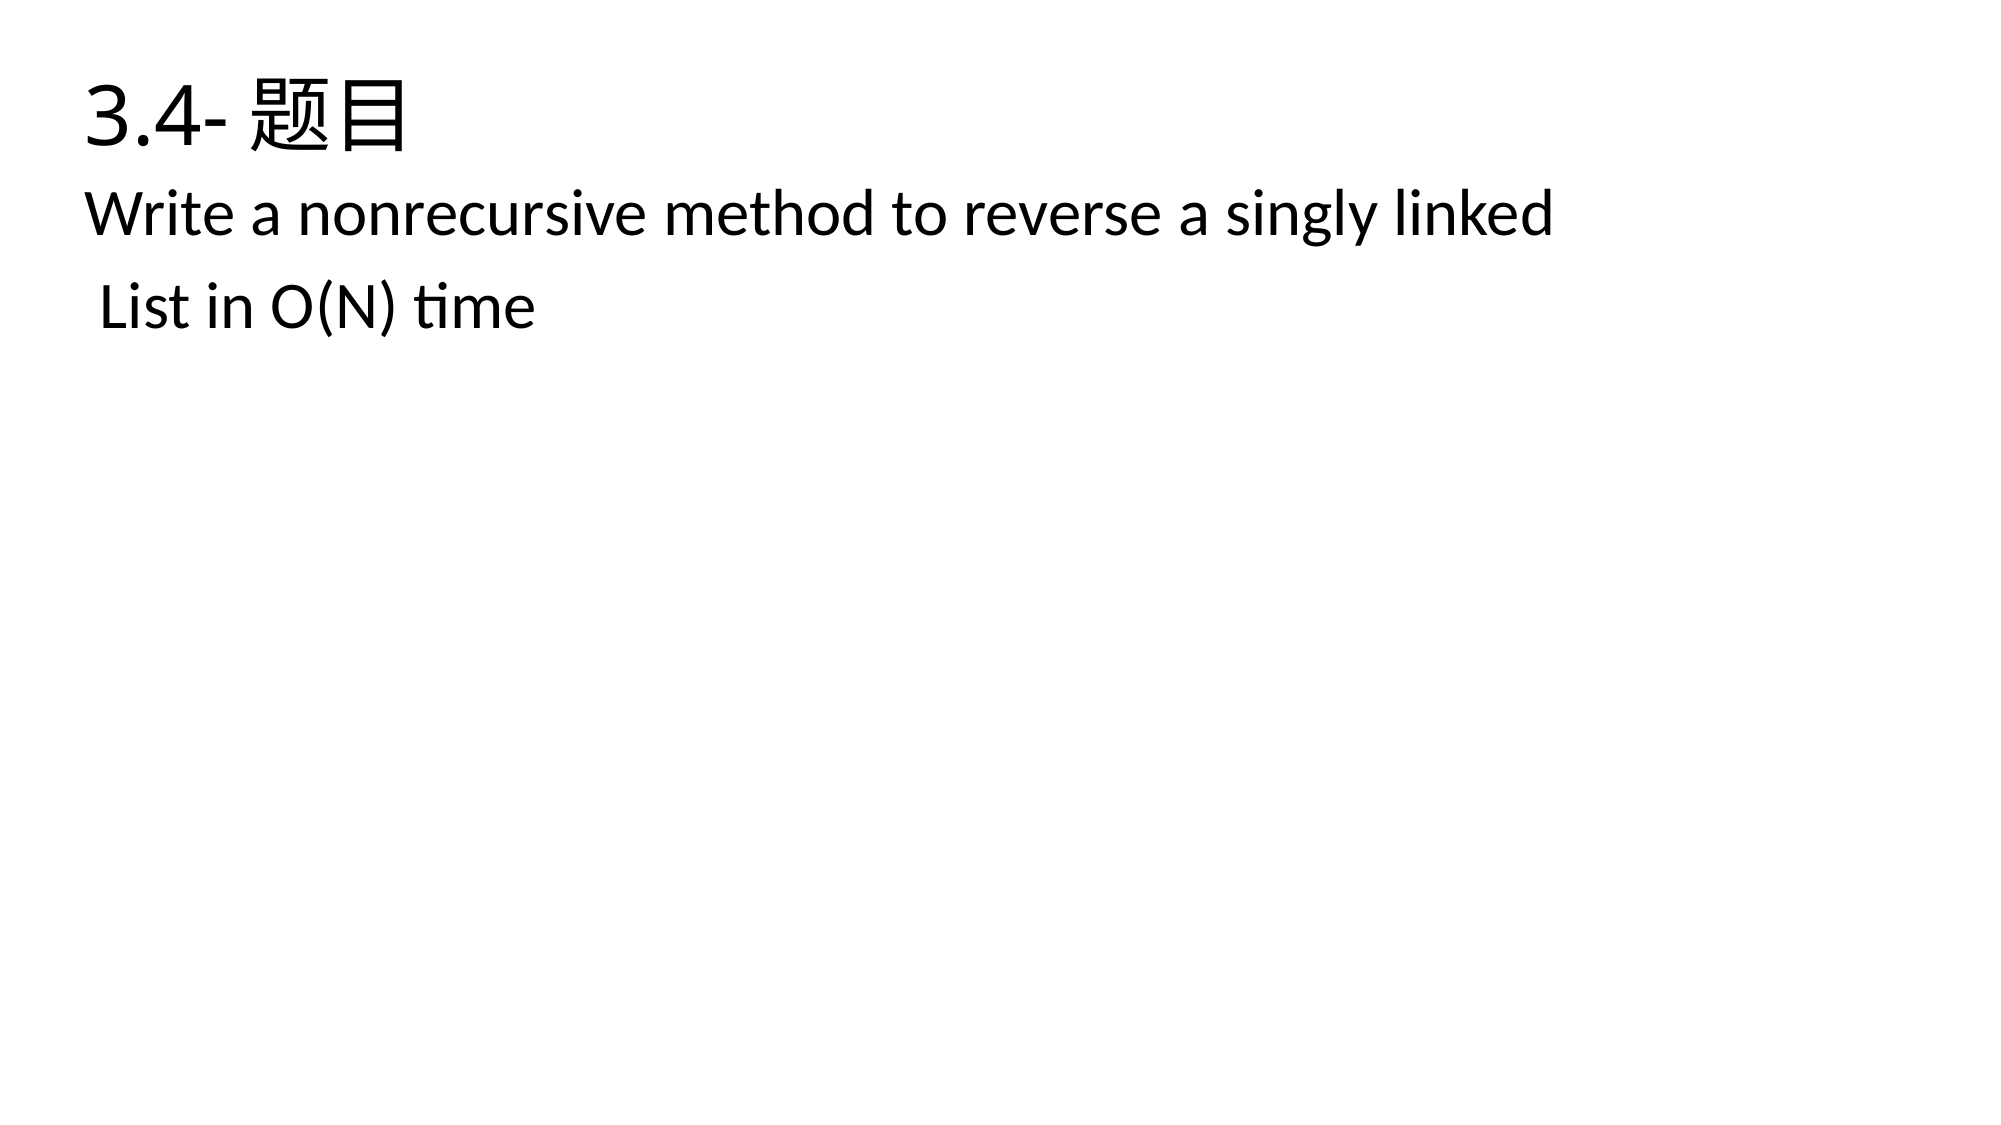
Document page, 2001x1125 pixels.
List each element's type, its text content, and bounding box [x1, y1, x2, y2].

title 3.4-题目 [69, 75, 567, 170]
subtitle Write a nonrecursive method to reverse a singly linked List in O(N) time [69, 170, 1823, 968]
